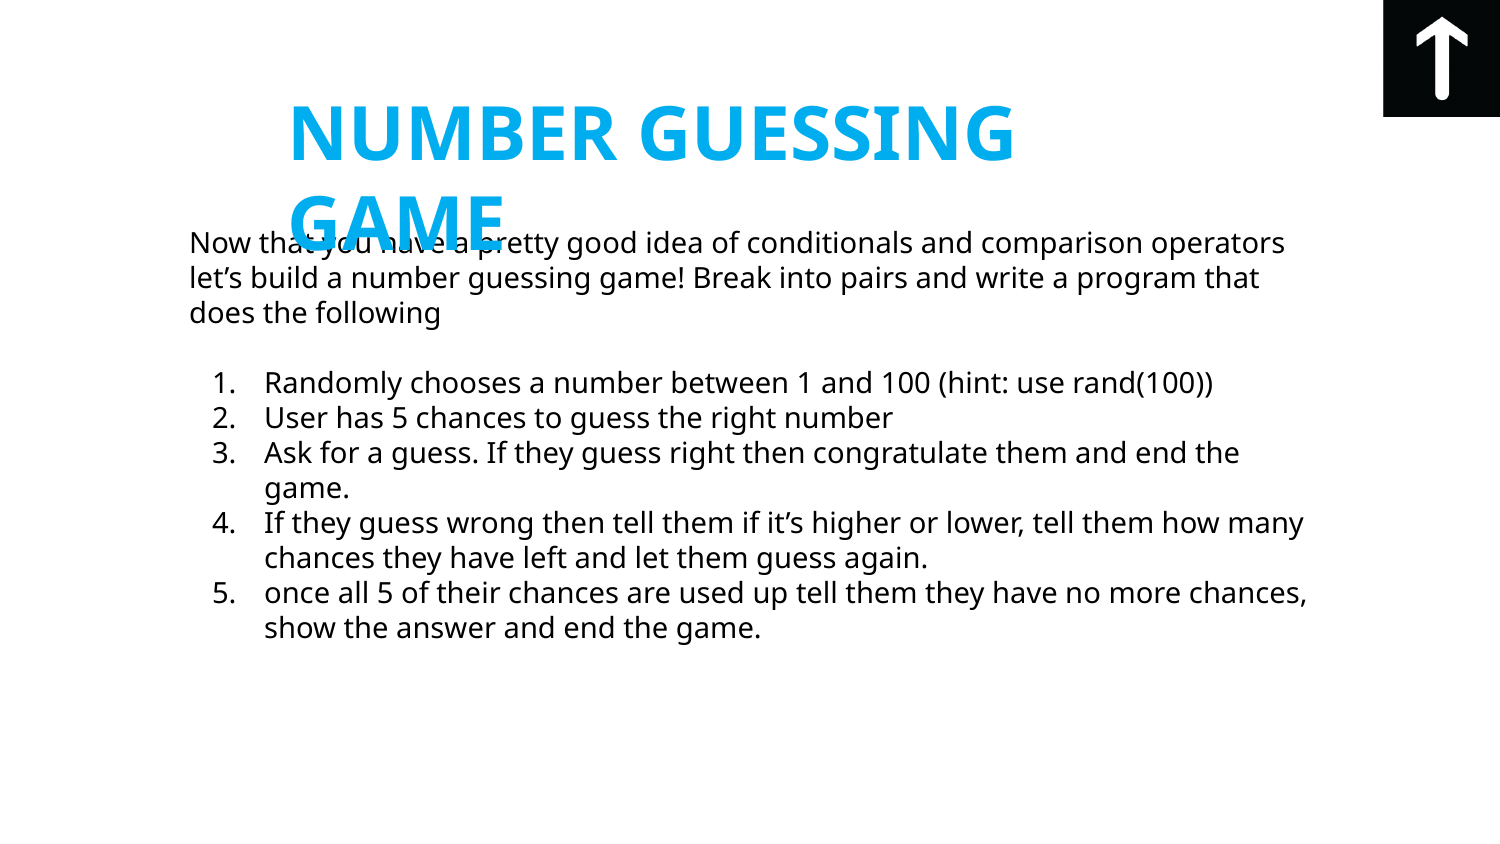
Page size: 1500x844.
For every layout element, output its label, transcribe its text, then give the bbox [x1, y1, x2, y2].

list Now that you have a pretty good idea of conditionals and comparison operators let’s build a number guessing game! Break into pairs and write a program that does the following Randomly chooses a number between 1 and 100 (hint: use rand(100)) User has 5 chances to guess the right number Ask for a guess. If they guess right then congratulate them and end the game. If they guess wrong then tell them if it’s higher or lower, tell them how many chances they have left and let them guess again. once all 5 of their chances are used up tell them they have no more chances, show the answer and end the game. [174, 209, 1326, 681]
picture [1383, 0, 1500, 117]
title NUMBER GUESSING GAME [273, 70, 1227, 187]
